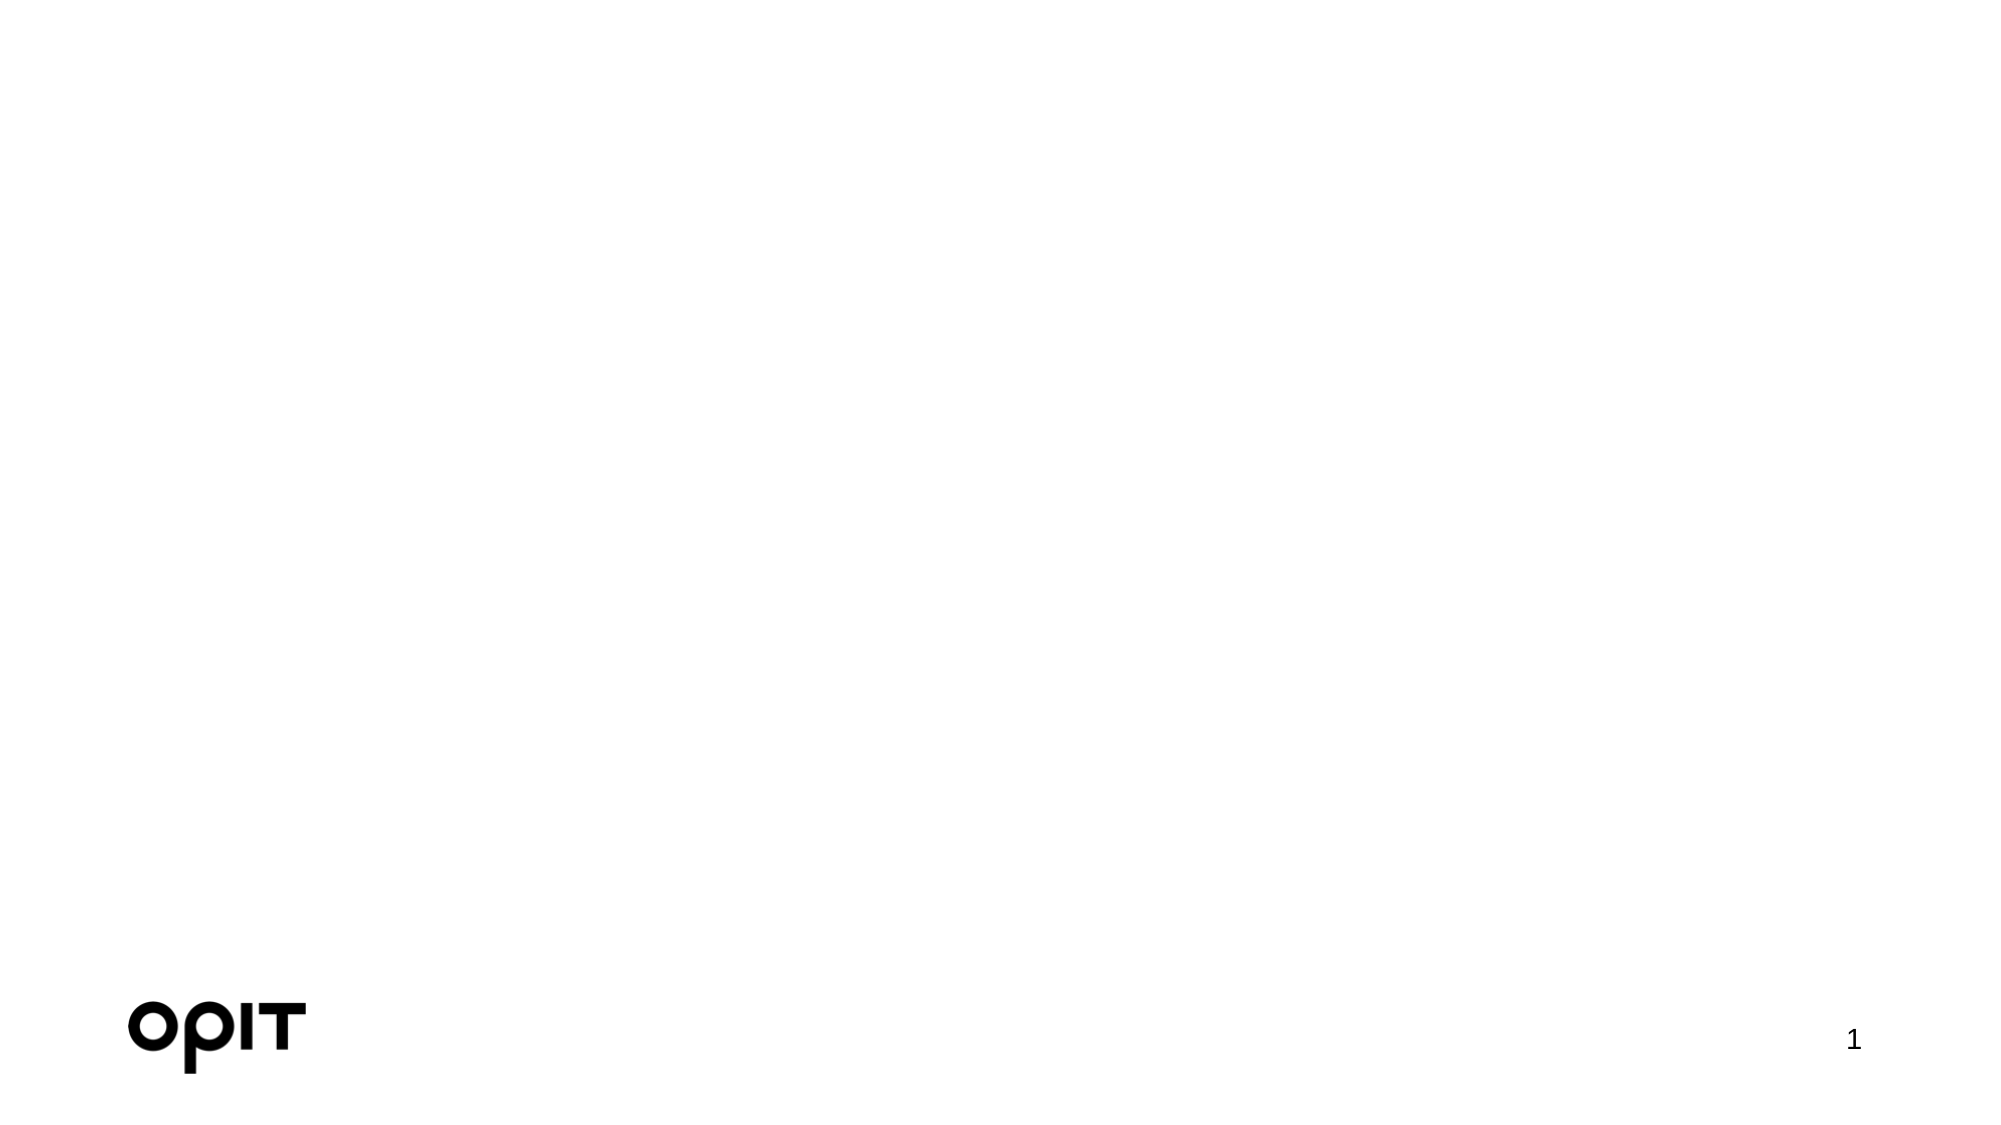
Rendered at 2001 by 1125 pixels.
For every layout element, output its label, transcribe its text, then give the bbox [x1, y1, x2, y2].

picture [128, 1001, 306, 1074]
slide_number ‹#› [1785, 1026, 1863, 1049]
